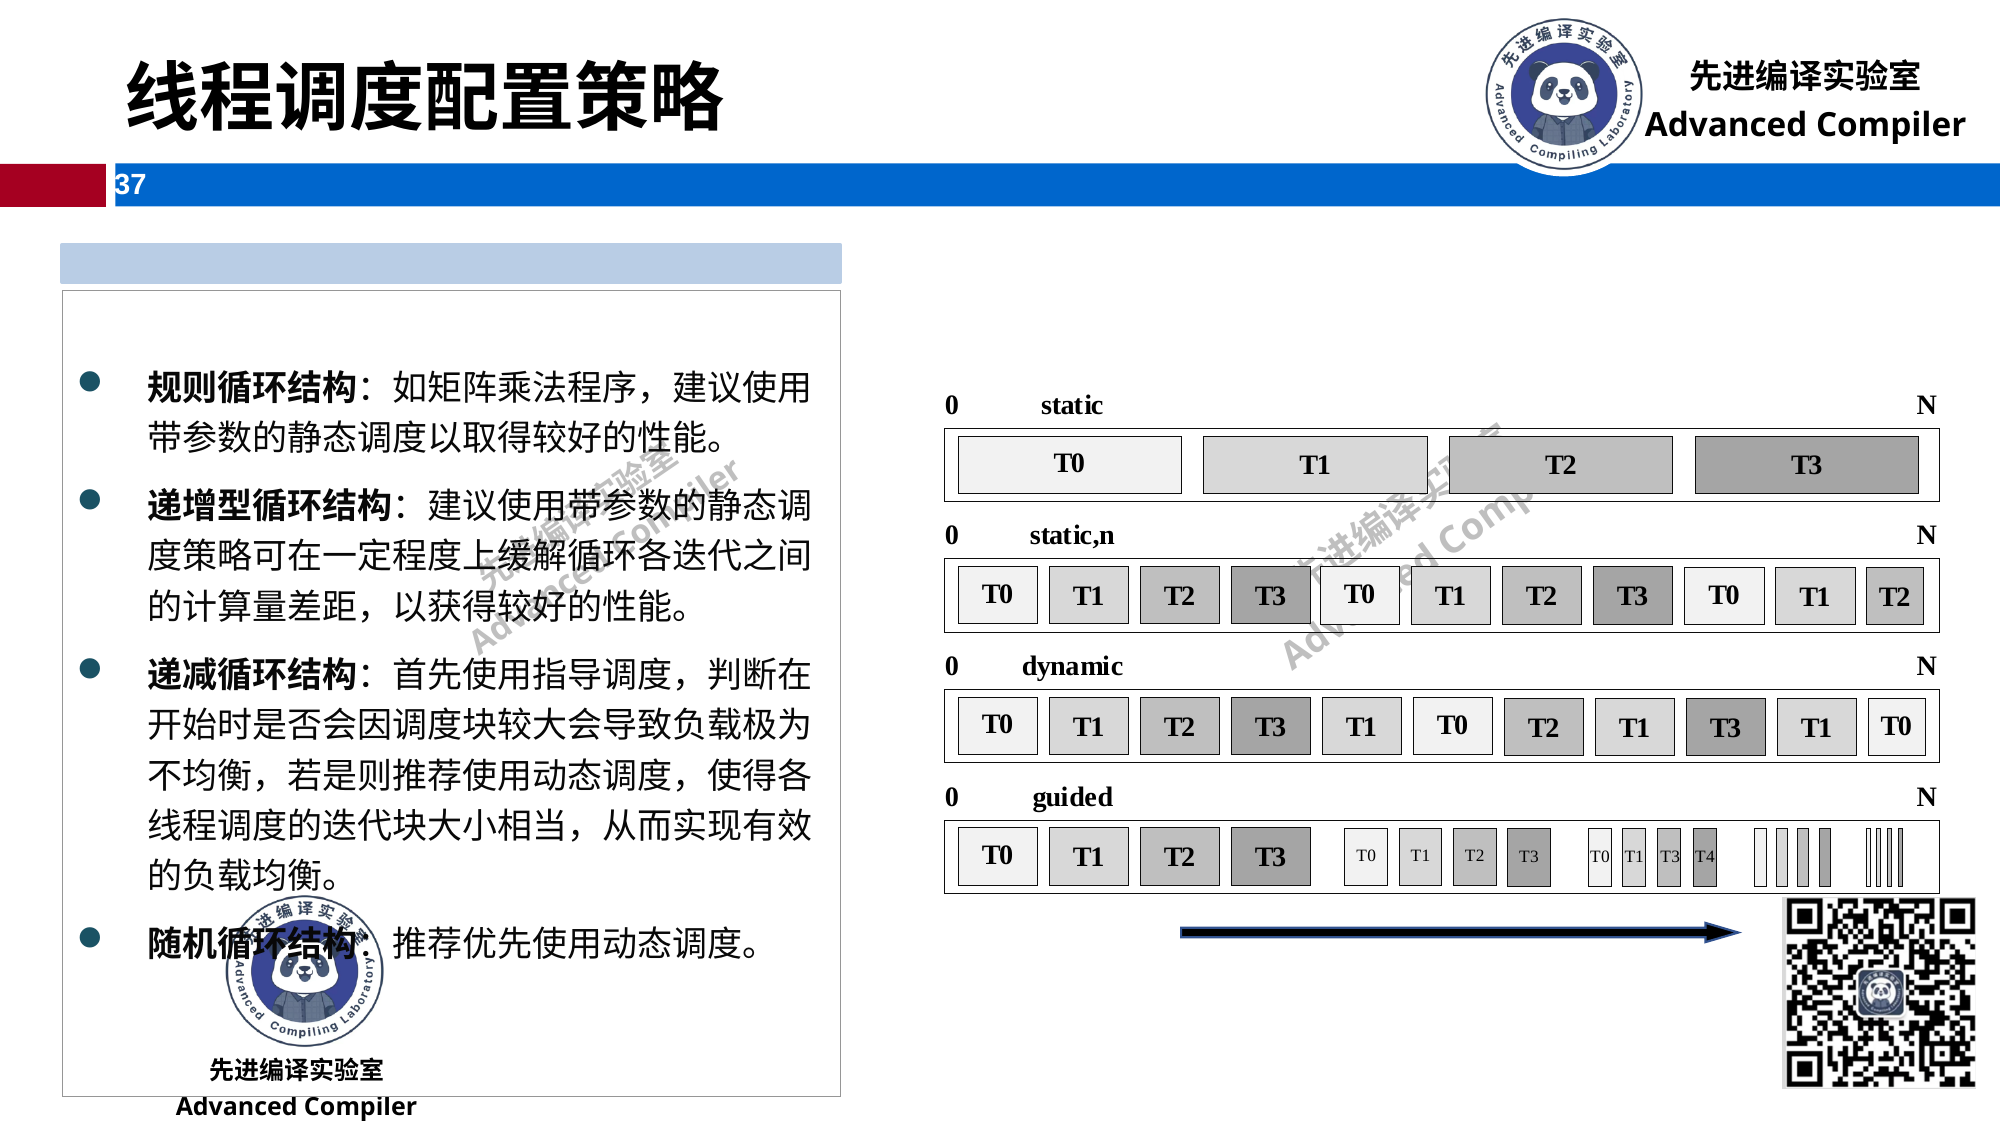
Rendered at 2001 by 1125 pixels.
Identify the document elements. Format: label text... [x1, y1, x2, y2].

picture [1498, 9, 1630, 38]
title 线程调度配置策略 [109, 38, 2000, 150]
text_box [917, 372, 1957, 945]
text_box [62, 244, 841, 282]
picture [1500, 150, 1627, 177]
text_box 规则循环结构：如矩阵乘法程序，建议使用带参数的静态调度以取得较好的性能。 递增型循环结构：建议使用带参数的静态调度策略可在一定程度上缓解循环各迭代之间的计算量差距，以获得较好的性能。 递减循环结构：首先使用指导调度，判断在开始时是否会因调度块较大会导致负载极为不均衡，若是则推荐使用动态调度，使得各线程调度的迭代块大小相当，从而实现有效的负载均衡。 随机循环结构：推荐优先使用动态调度。 [62, 290, 841, 1097]
picture [1782, 897, 1976, 1089]
